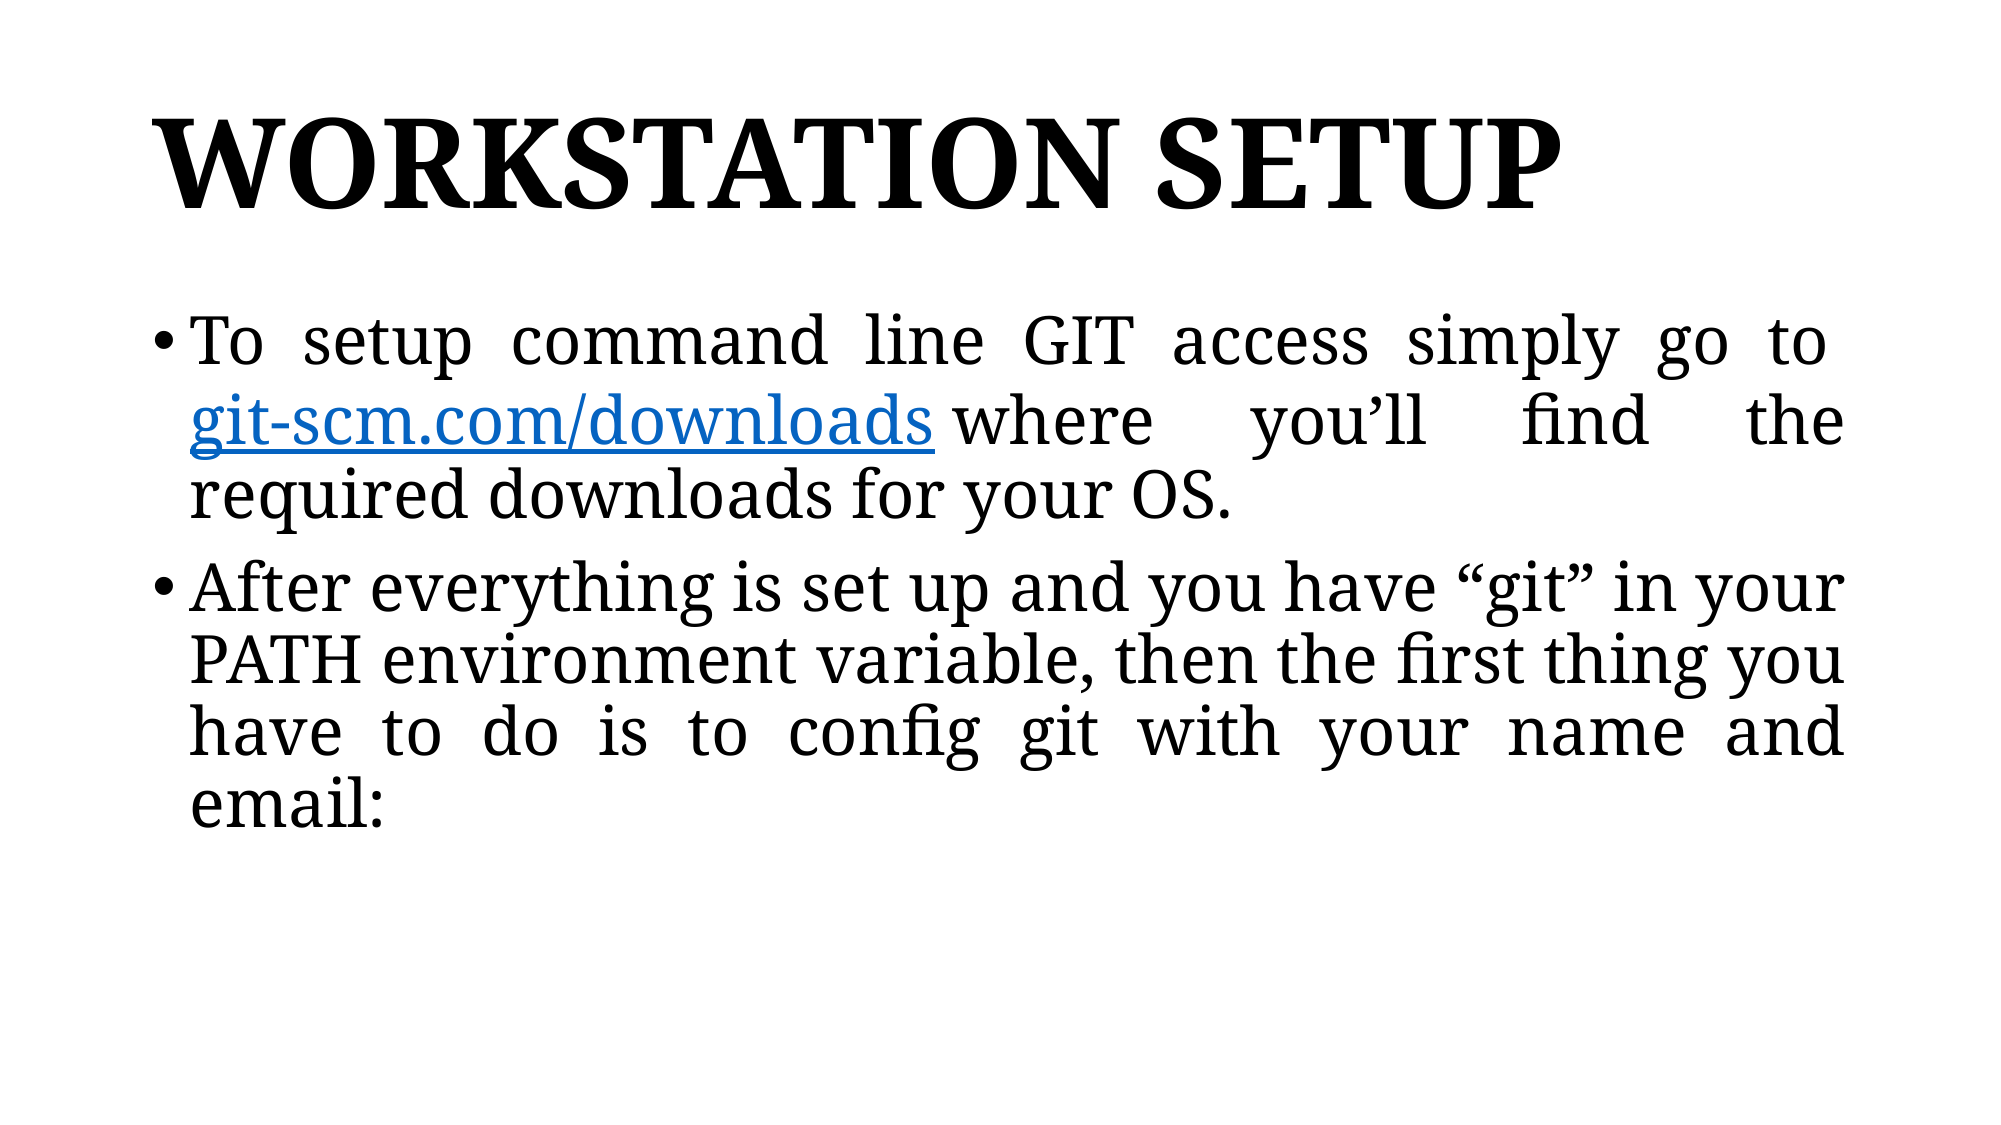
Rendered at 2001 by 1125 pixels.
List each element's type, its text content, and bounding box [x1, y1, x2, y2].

list To setup command line GIT access simply go to git-scm.com/downloads where you’ll find the required downloads for your OS. After everything is set up and you have “git” in your PATH environment variable, then the first thing you have to do is to config git with your name and email: [137, 299, 1863, 1014]
title WORKSTATION SETUP [137, 59, 1863, 278]
